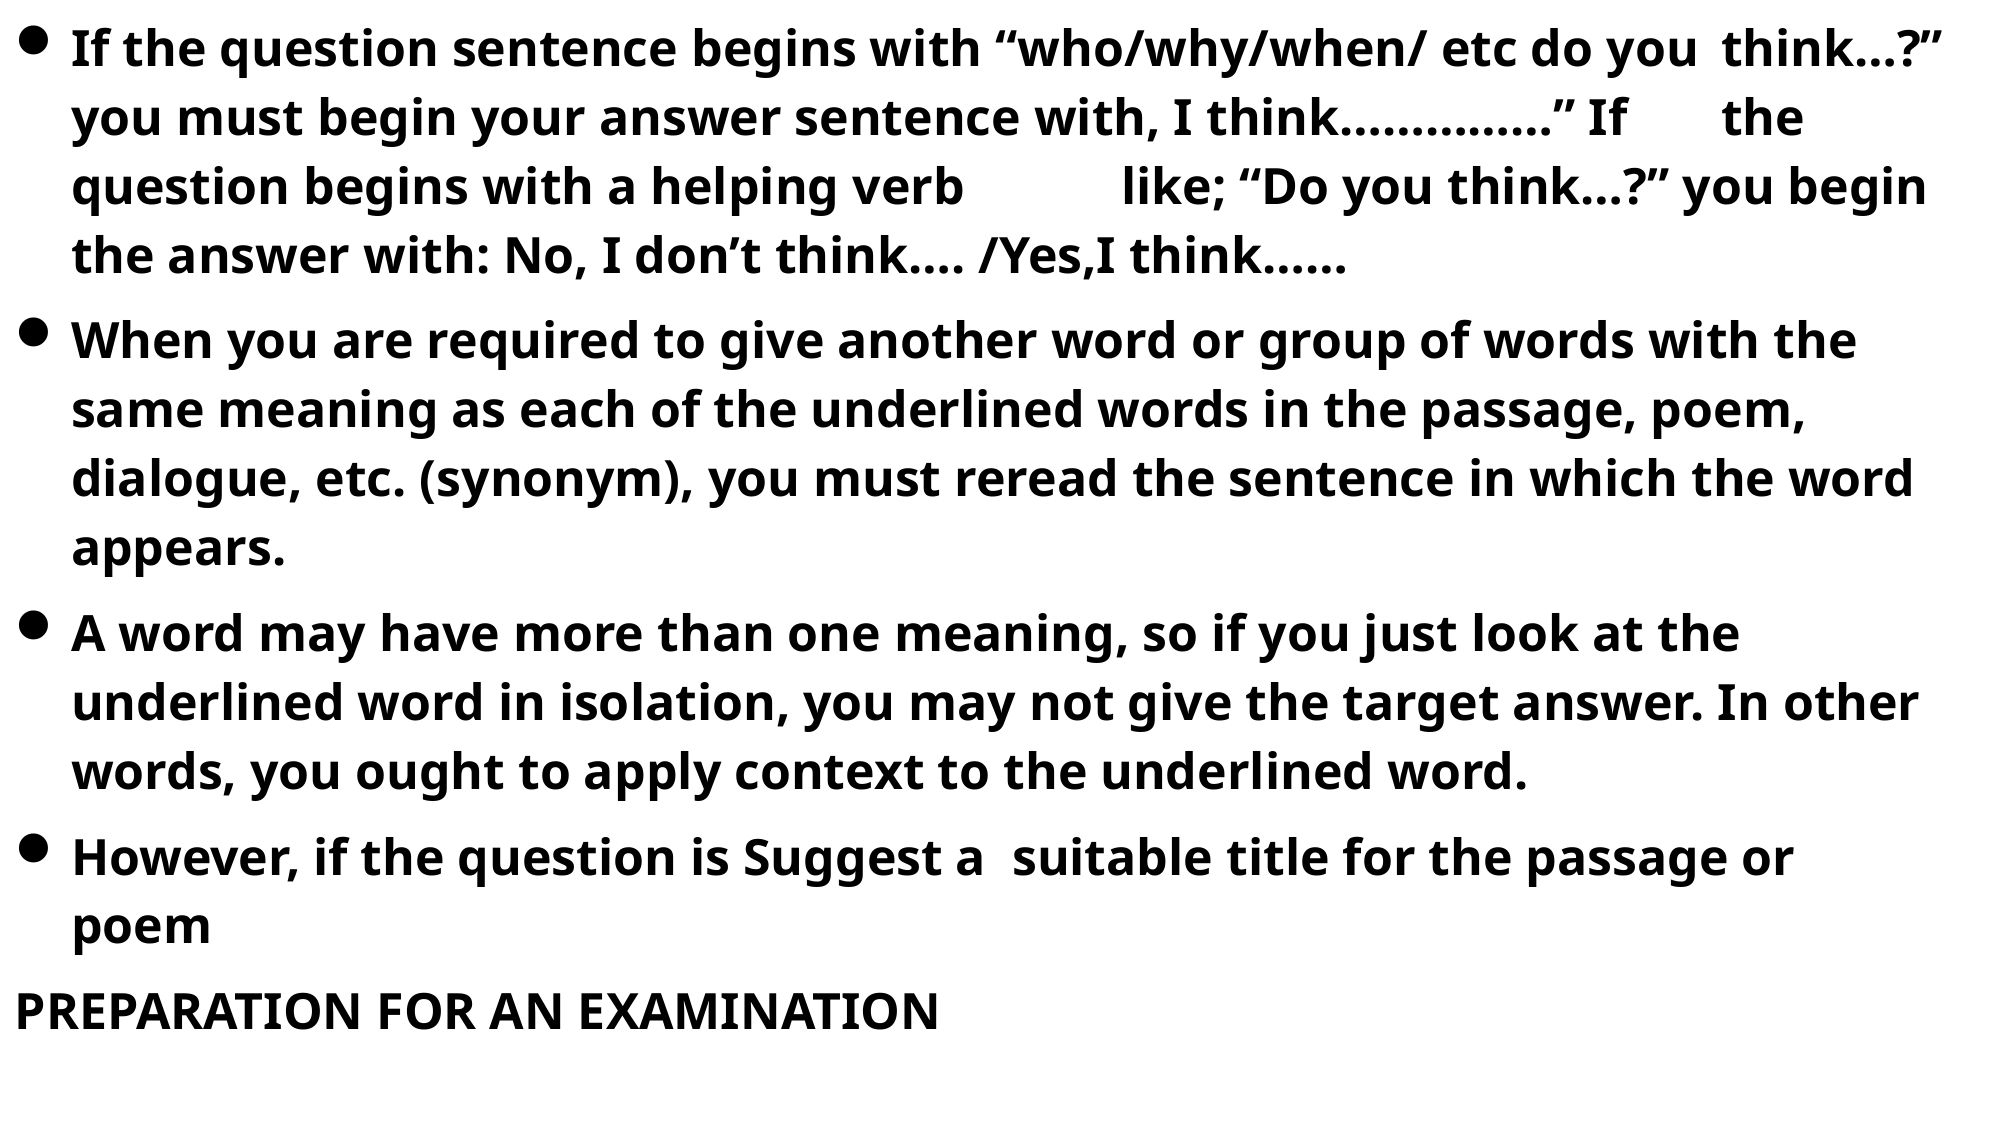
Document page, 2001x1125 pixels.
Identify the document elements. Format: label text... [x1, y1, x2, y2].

text_box If the question sentence begins with “who/why/when/ etc do you think…?” you must begin your answer sentence with, I think……………” If the question begins with a helping verb like; “Do you think…?” you begin the answer with: No, I don’t think…. /Yes,I think…… When you are required to give another word or group of words with the same meaning as each of the underlined words in the passage, poem, dialogue, etc. (synonym), you must reread the sentence in which the word appears. A word may have more than one meaning, so if you just look at the underlined word in isolation, you may not give the target answer. In other words, you ought to apply context to the underlined word. However, if the question is Suggest a suitable title for the passage or poem PREPARATION FOR AN EXAMINATION [0, 0, 1960, 1047]
